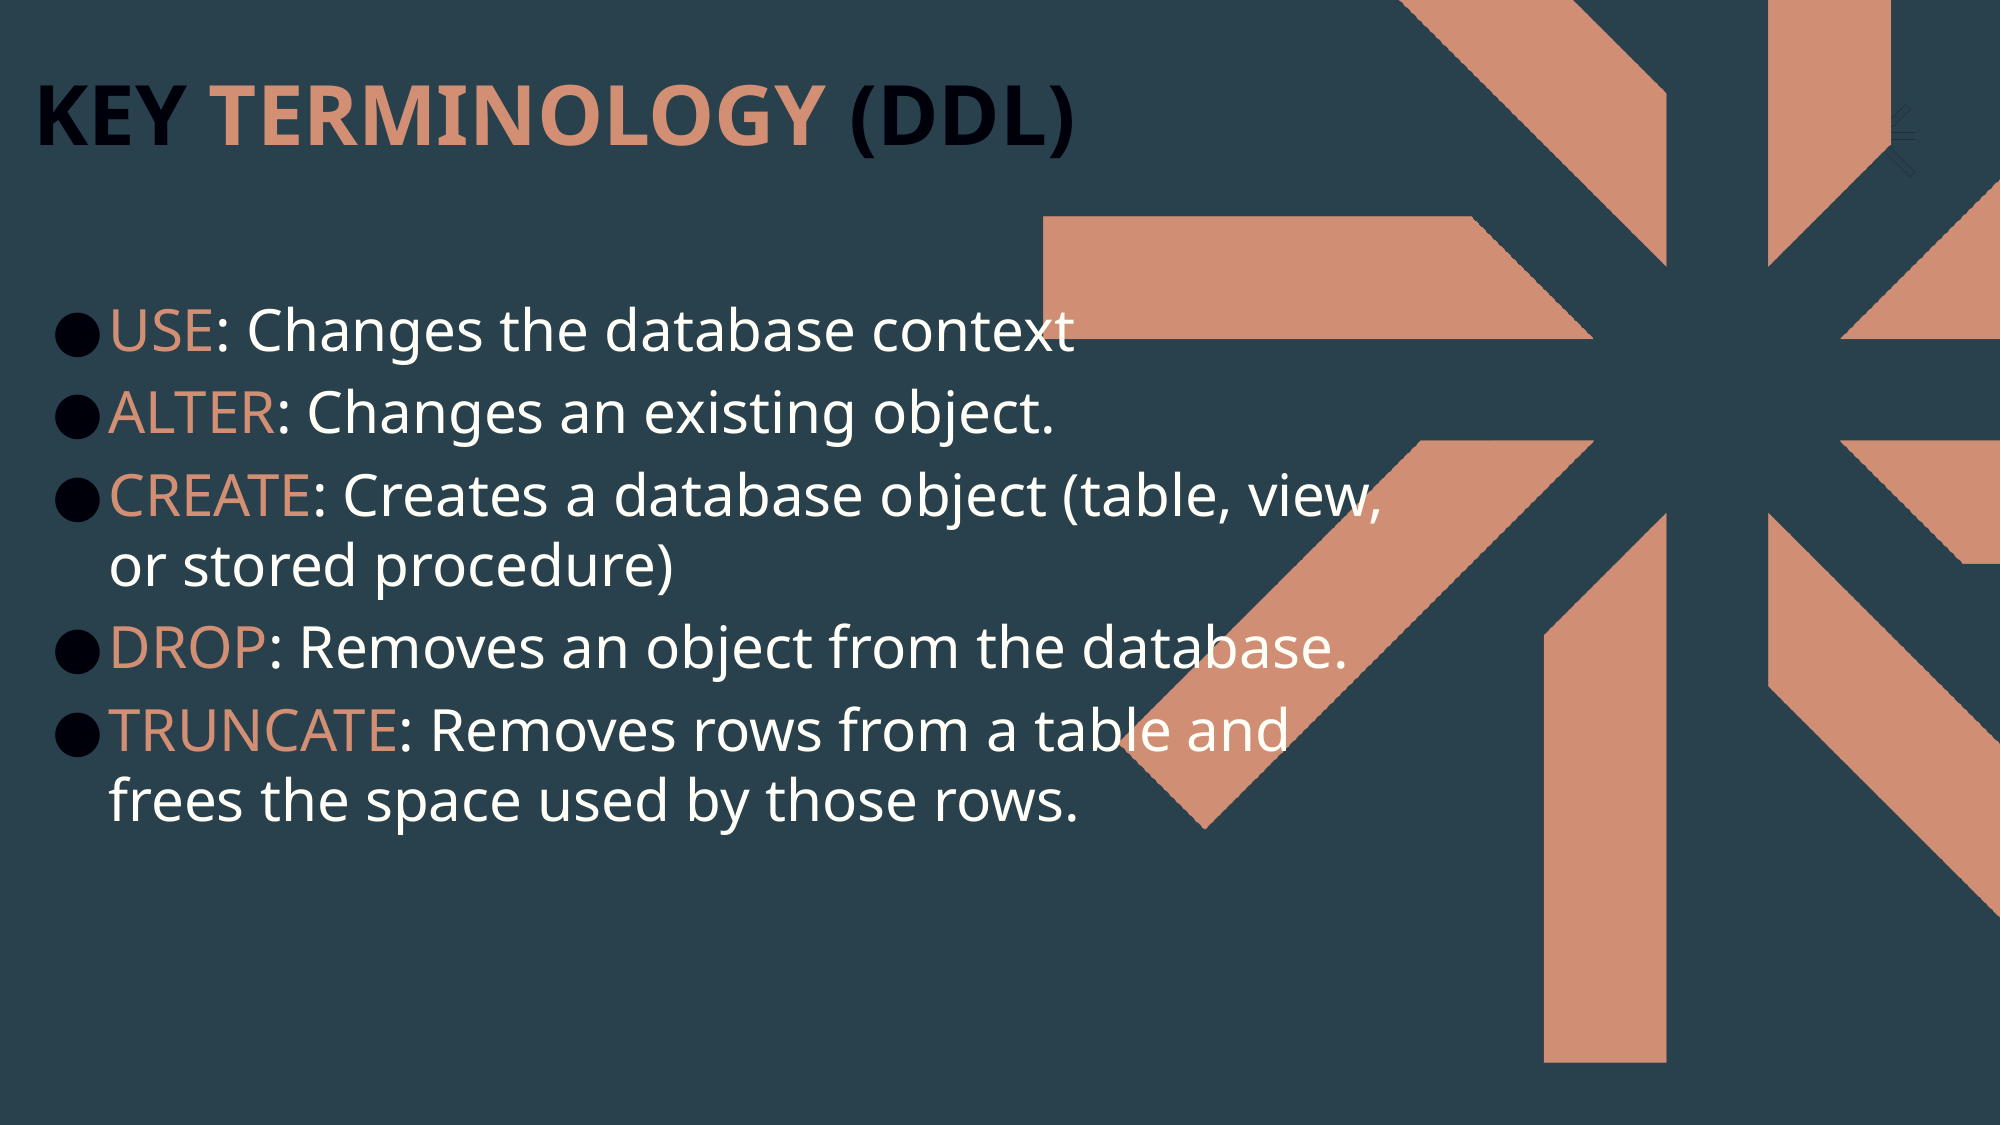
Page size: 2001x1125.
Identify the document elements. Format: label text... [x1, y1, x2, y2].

text_box KEY TERMINOLOGY (DDL) [22, 45, 1467, 179]
picture [1030, 0, 2000, 1125]
text_box USE: Changes the database context ALTER: Changes an existing object. CREATE: Creates a database object (table, view, or stored procedure) DROP: Removes an object from the database. TRUNCATE: Removes rows from a table and frees the space used by those rows. [22, 287, 1449, 1058]
